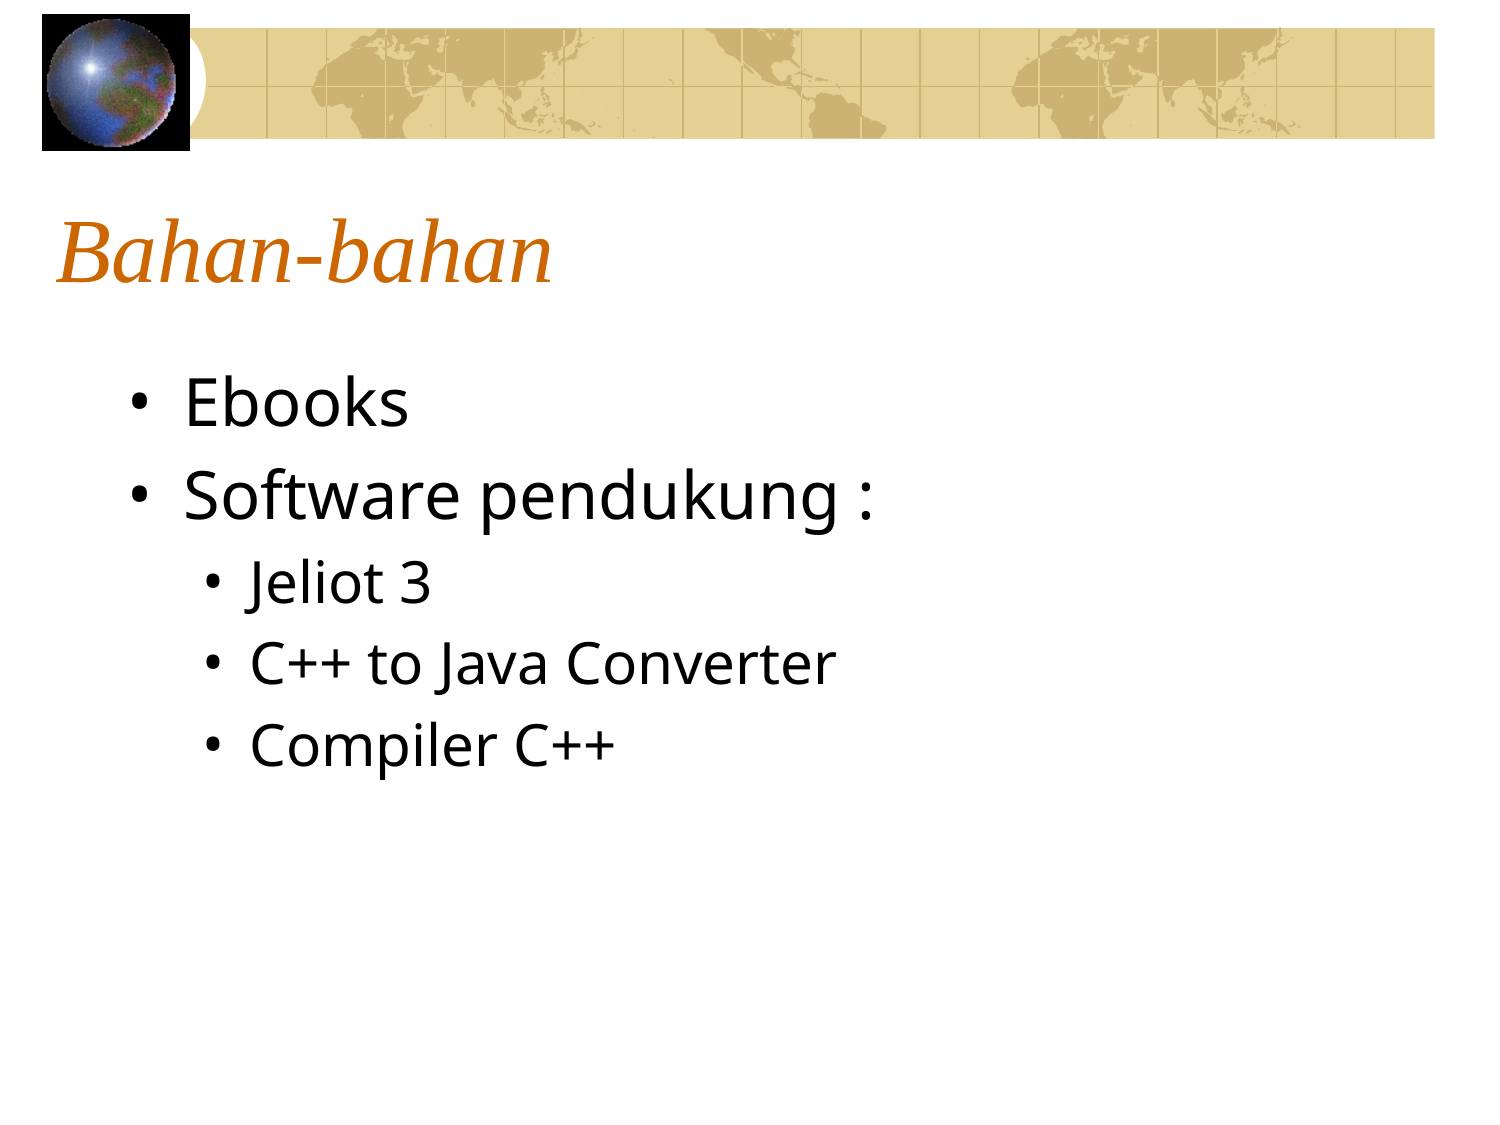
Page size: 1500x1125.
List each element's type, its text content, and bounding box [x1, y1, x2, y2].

list Ebooks Software pendukung : Jeliot 3 C++ to Java Converter Compiler C++ [112, 352, 1388, 1028]
title Bahan-bahan [40, 152, 1316, 341]
picture [42, 14, 190, 151]
